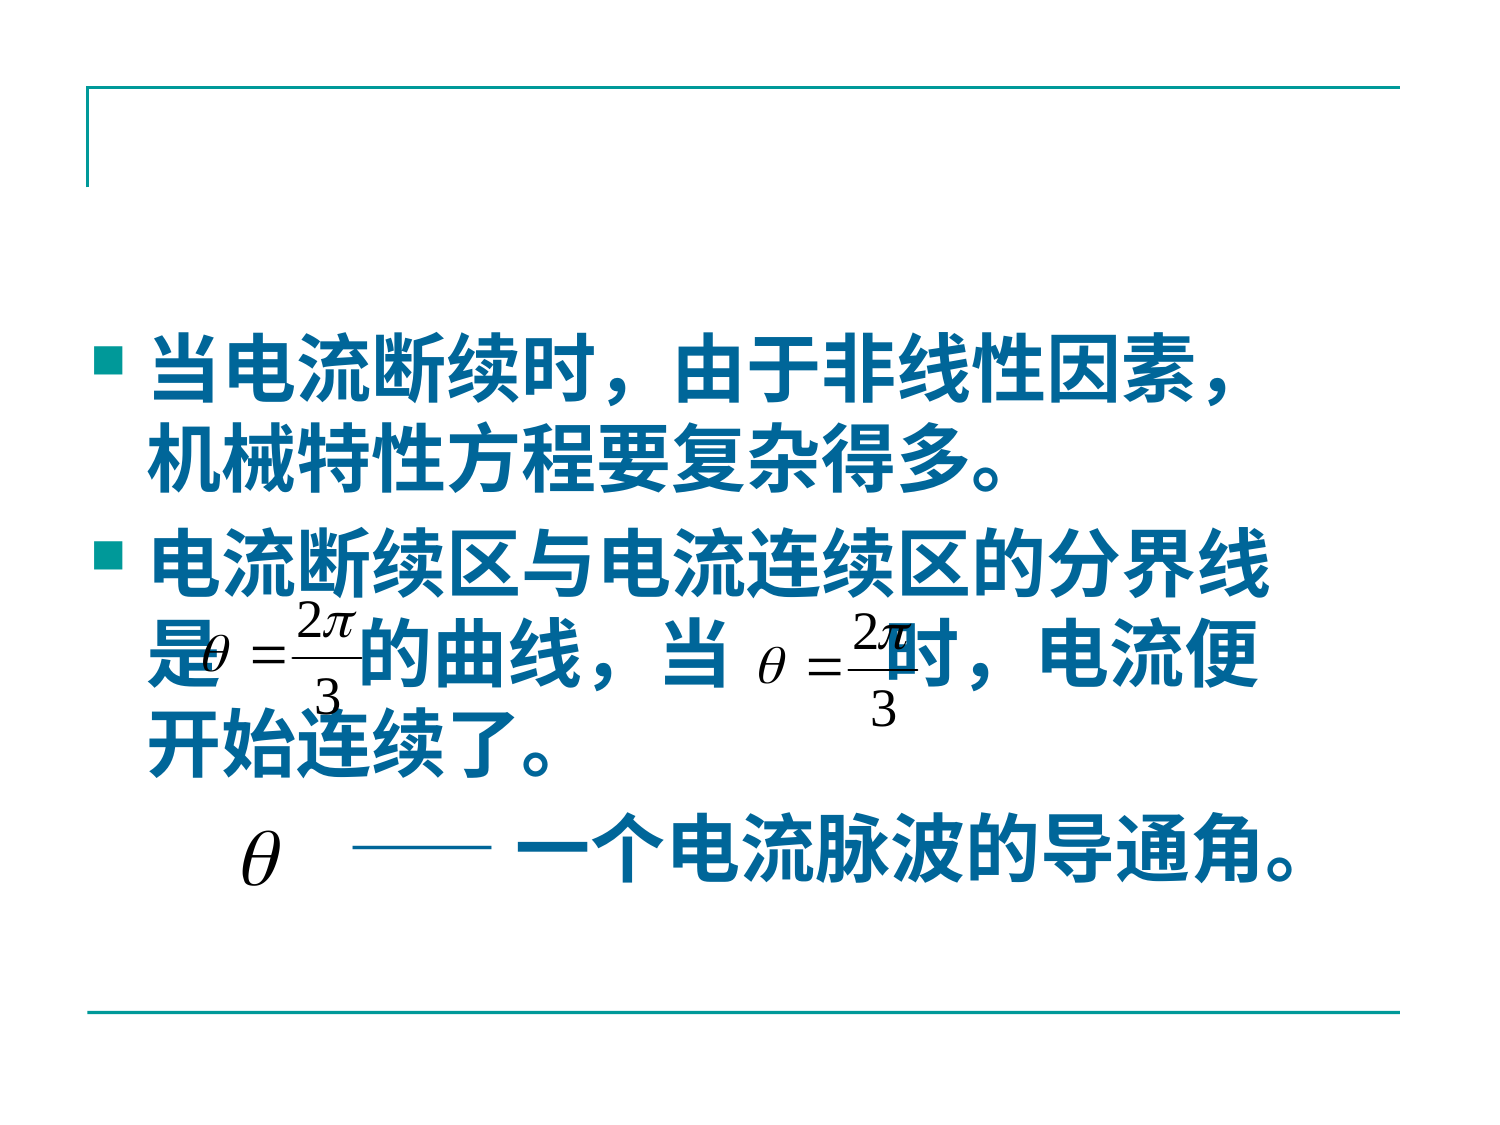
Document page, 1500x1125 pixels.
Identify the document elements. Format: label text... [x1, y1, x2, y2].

list 当电流断续时，由于非线性因素，机械特性方程要复杂得多。 电流断续区与电流连续区的分界线是 的曲线，当 时，电流便开始连续了。 ——一个电流脉波的导通角。 [75, 565, 1329, 1125]
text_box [194, 586, 373, 726]
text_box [230, 810, 295, 906]
list 当电流断续时，由于非线性因素，机械特性方程要复杂得多。 电流断续区与电流连续区的分界线是 的曲线，当 时，电流便开始连续了。 ——一个电流脉波的导通角。 [75, 314, 1329, 530]
list 当电流断续时，由于非线性因素，机械特性方程要复杂得多。 电流断续区与电流连续区的分界线是 的曲线，当 时，电流便开始连续了。 ——一个电流脉波的导通角。 [75, 531, 1329, 564]
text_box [750, 597, 929, 738]
